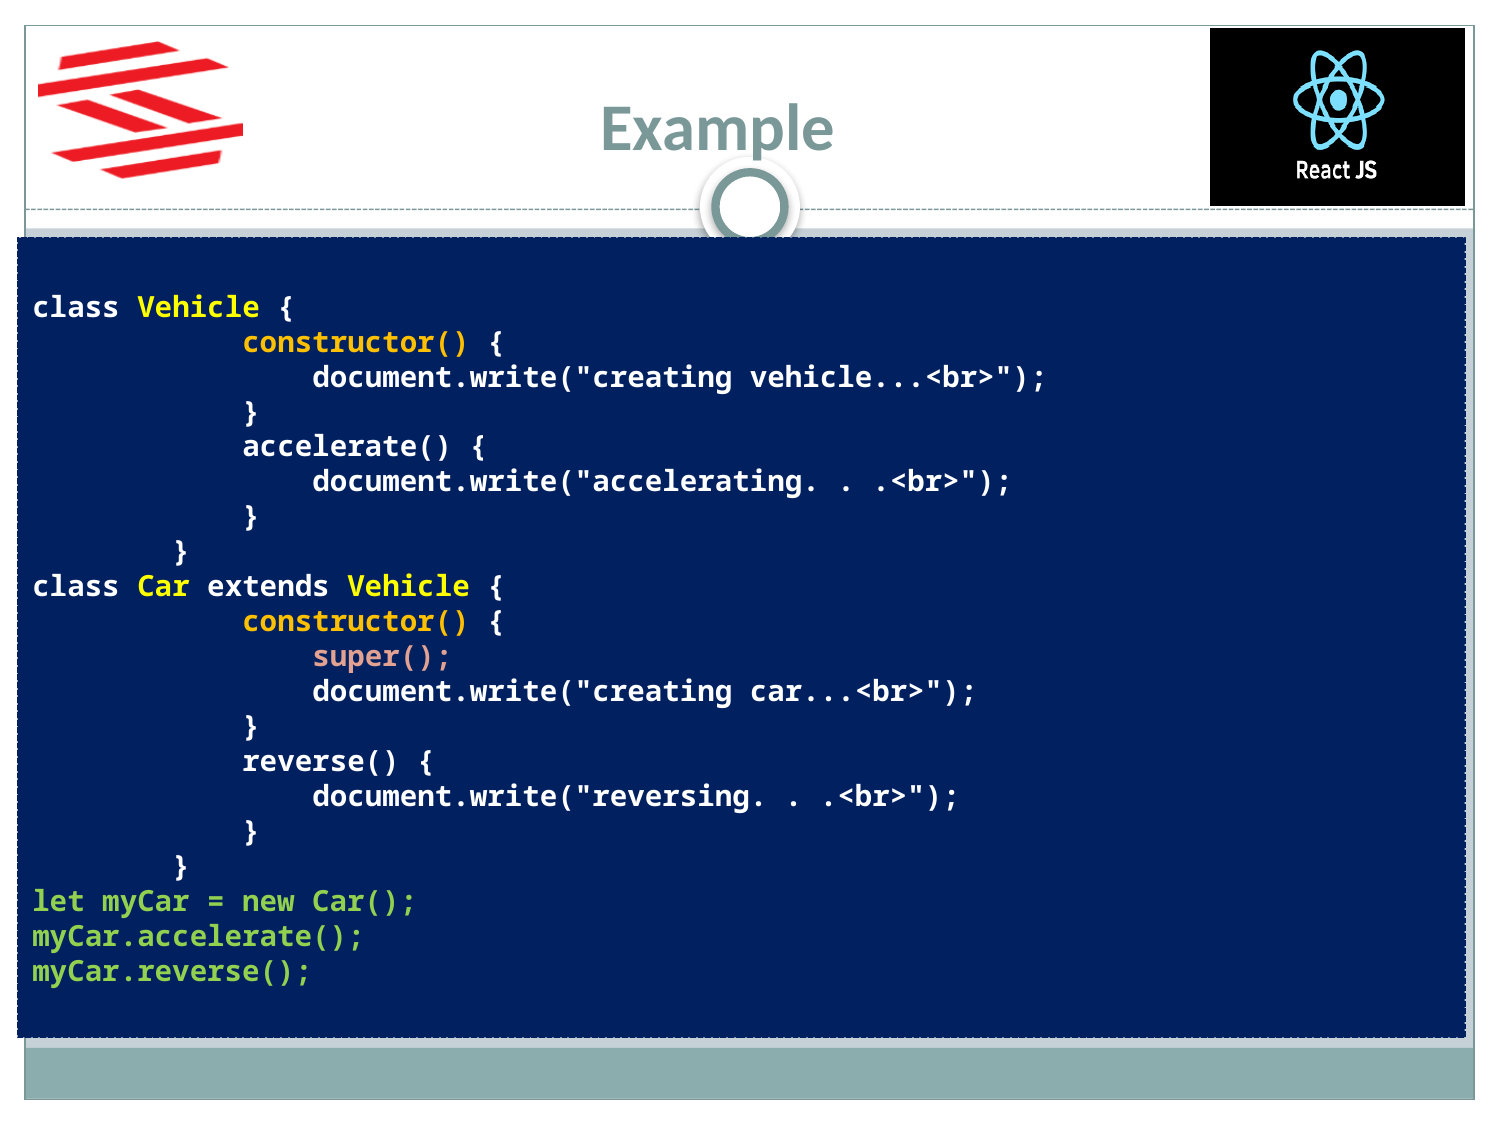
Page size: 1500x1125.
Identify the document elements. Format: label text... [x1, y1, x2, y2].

title Example [17, 46, 31, 172]
picture [1210, 28, 1466, 206]
picture [37, 40, 243, 185]
text_box class Vehicle { constructor() { document.write("creating vehicle...<br>"); } accelerate() { document.write("accelerating. . .<br>"); } } class Car extends Vehicle { constructor() { super(); document.write("creating car...<br>"); } reverse() { document.write("reversing. . .<br>"); } } let myCar = new Car(); myCar.accelerate(); myCar.reverse(); [17, 237, 1466, 1038]
title Example [248, 46, 1203, 172]
